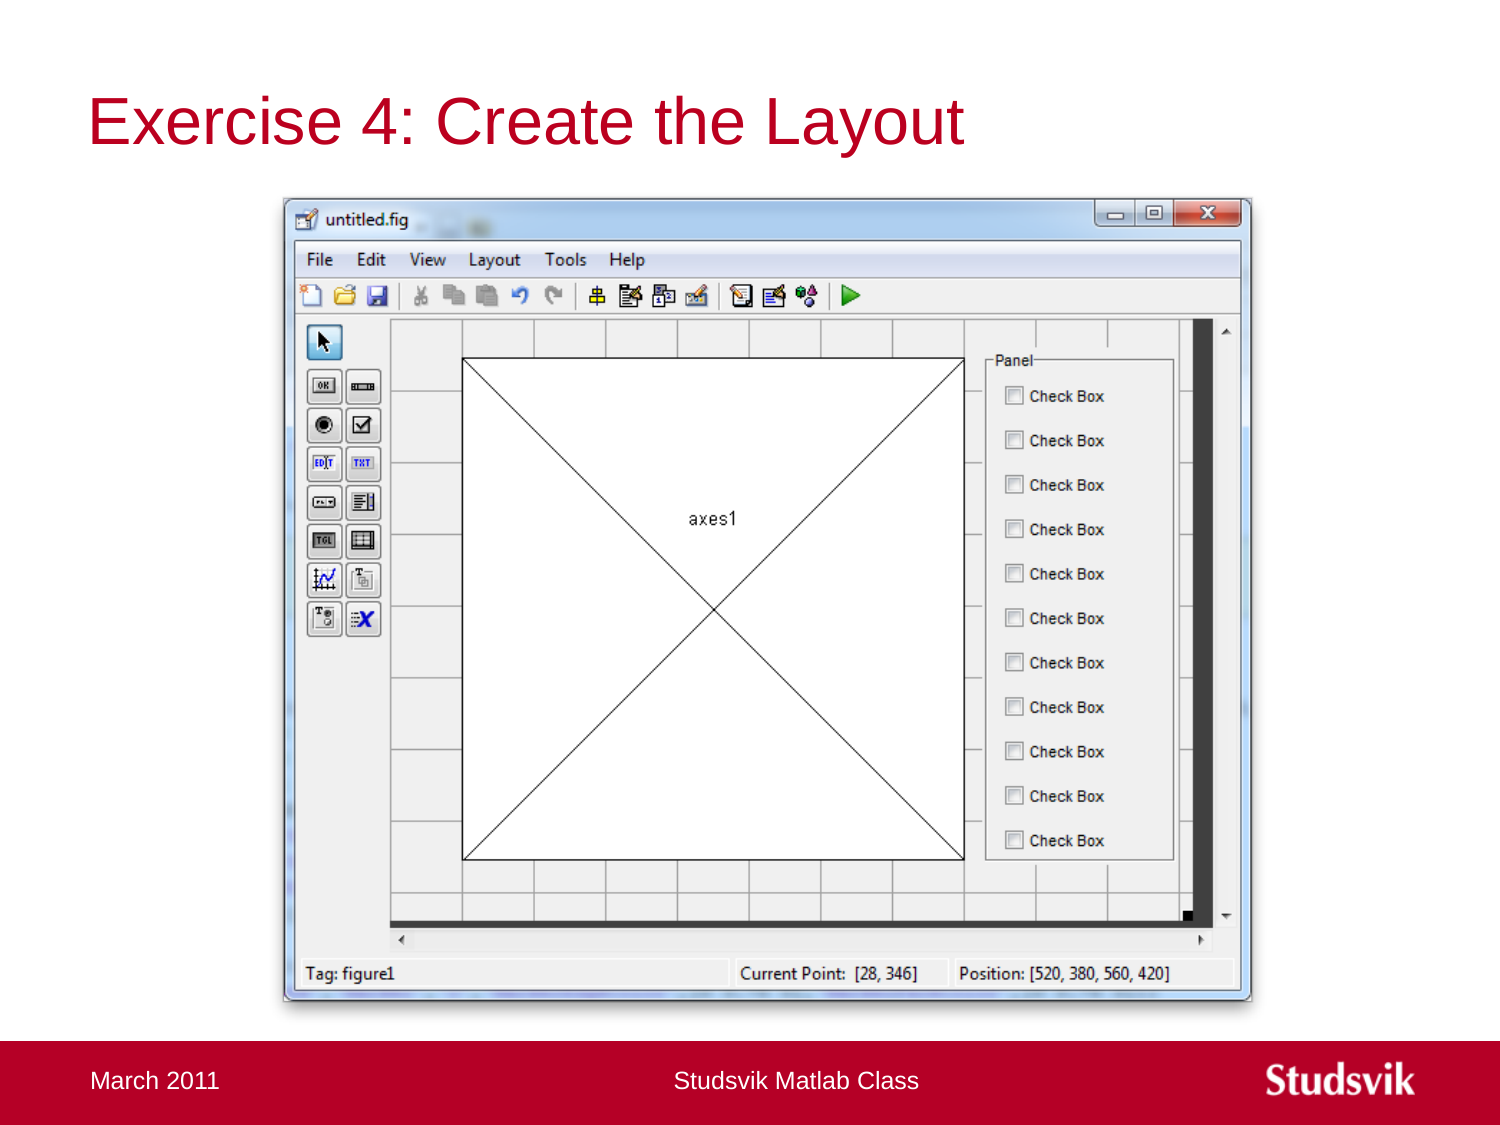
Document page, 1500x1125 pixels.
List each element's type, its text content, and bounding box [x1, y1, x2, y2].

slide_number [75, 1049, 465, 1110]
title Exercise 4: Create the Layout [87, 78, 1412, 267]
picture [0, 1041, 1500, 1125]
picture [264, 187, 1272, 1030]
footer Studsvik Matlab Class [559, 1049, 1035, 1110]
